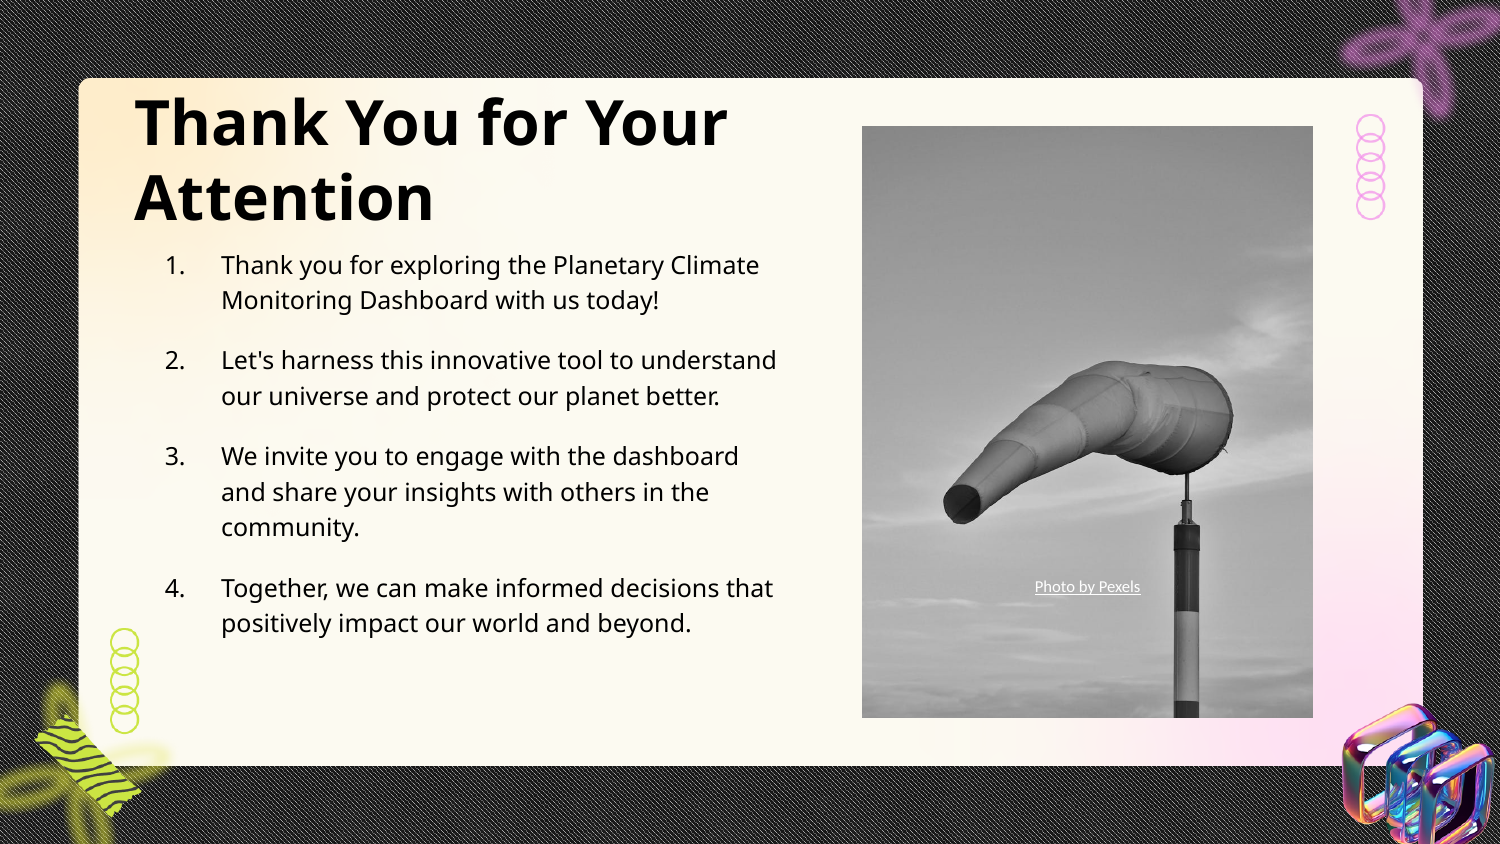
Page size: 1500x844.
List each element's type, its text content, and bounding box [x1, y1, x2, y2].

text_box Thank you for exploring the Planetary Climate Monitoring Dashboard with us today! Let's harness this innovative tool to understand our universe and protect our planet better. We invite you to engage with the dashboard and share your insights with others in the community. Together, we can make informed decisions that positively impact our world and beyond. [149, 236, 795, 687]
picture [0, 0, 1500, 844]
text_box Photo by Pexels [1313, 548, 1320, 624]
text_box Thank You for Your Attention [119, 202, 795, 240]
